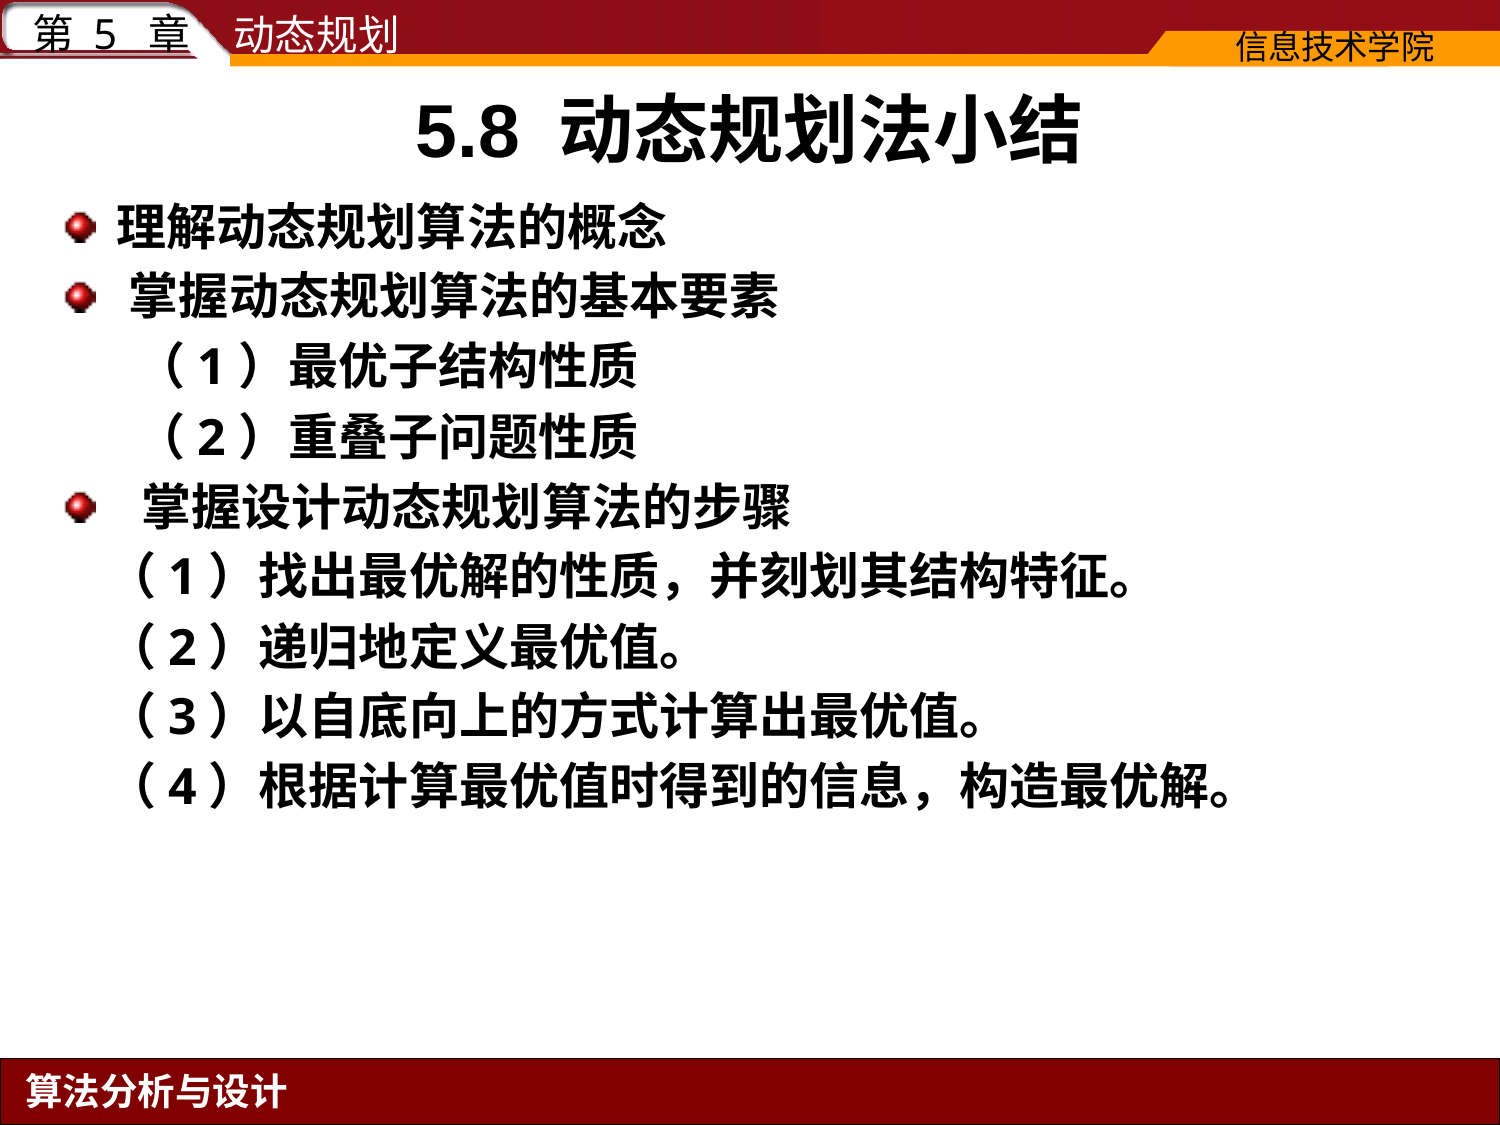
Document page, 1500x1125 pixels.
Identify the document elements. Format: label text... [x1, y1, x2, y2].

picture [60, 487, 96, 523]
picture [60, 277, 96, 313]
picture [0, 0, 1500, 59]
picture [60, 207, 96, 243]
text_box 5.8 动态规划法小结 [112, 78, 1388, 188]
list 理解动态规划算法的概念 掌握动态规划算法的基本要素 （1）最优子结构性质 （2）重叠子问题性质  掌握设计动态规划算法的步骤 （1）找出最优解的性质，并刻划其结构特征。 （2）递归地定义最优值。 （3）以自底向上的方式计算出最优值。 （4）根据计算最优值时得到的信息，构造最优解。 [45, 187, 1500, 968]
